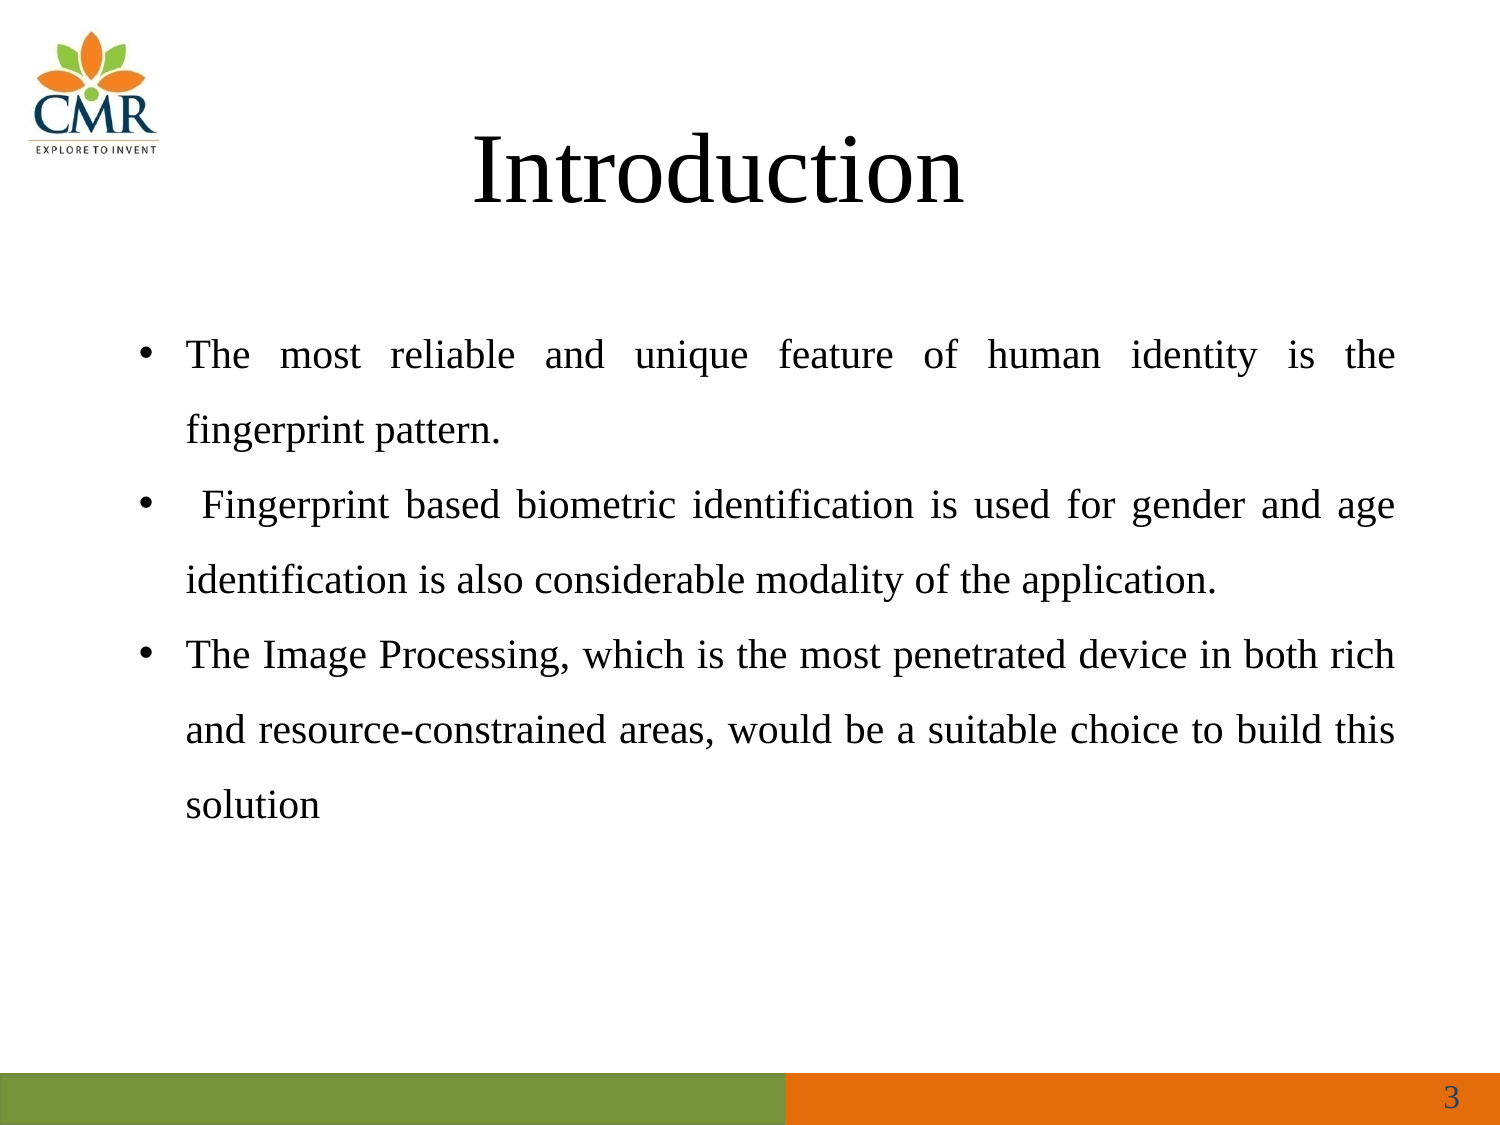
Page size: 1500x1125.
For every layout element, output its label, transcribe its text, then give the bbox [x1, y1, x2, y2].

slide_number 3 [1125, 1065, 1475, 1125]
text_box Introduction [307, 95, 1205, 231]
picture [24, 29, 159, 163]
text_box The most reliable and unique feature of human identity is the fingerprint pattern. Fingerprint based biometric identification is used for gender and age identification is also considerable modality of the application. The Image Processing, which is the most penetrated device in both rich and resource-constrained areas, would be a suitable choice to build this solution [123, 294, 1412, 835]
